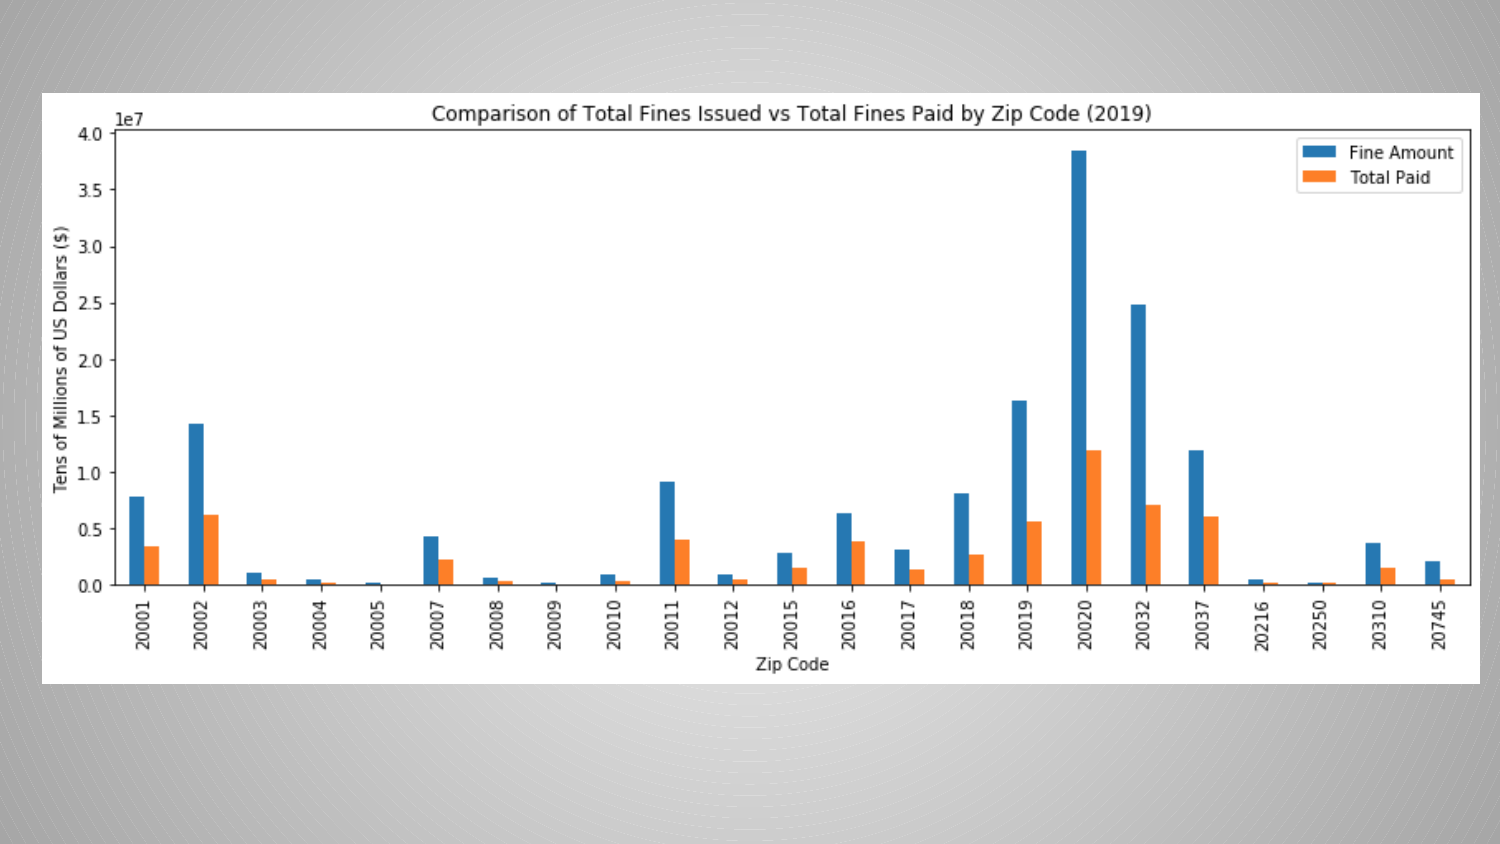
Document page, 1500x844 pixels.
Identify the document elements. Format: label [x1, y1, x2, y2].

picture [42, 93, 1480, 684]
